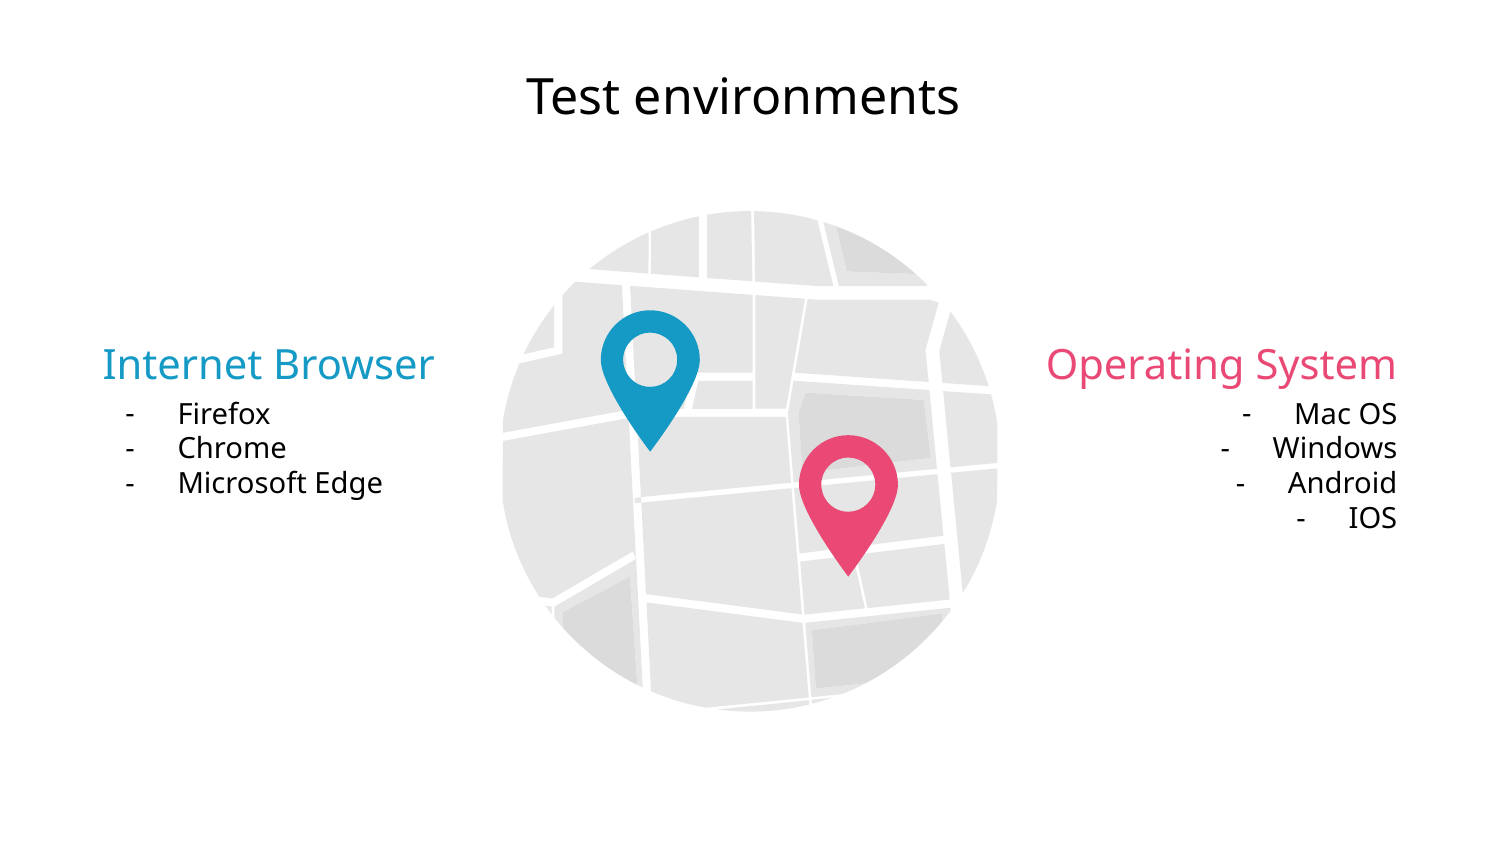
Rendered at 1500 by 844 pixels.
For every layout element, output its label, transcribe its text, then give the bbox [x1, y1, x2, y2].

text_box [798, 336, 1413, 577]
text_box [502, 210, 998, 712]
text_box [87, 310, 701, 577]
title Test environments [348, 63, 1152, 127]
